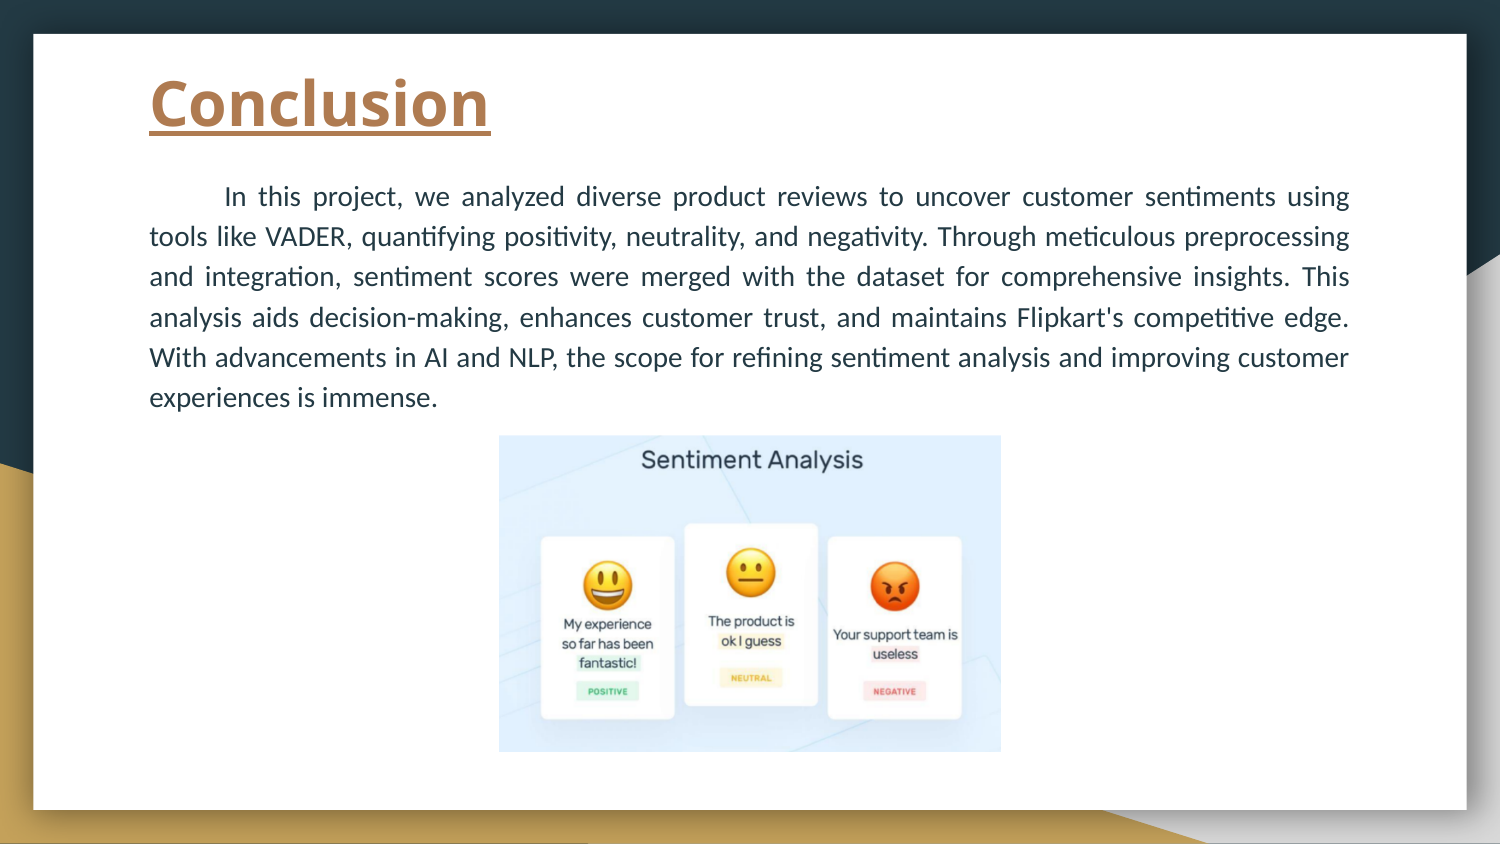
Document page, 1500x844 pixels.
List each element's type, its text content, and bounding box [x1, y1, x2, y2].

list In this project, we analyzed diverse product reviews to uncover customer sentiments using tools like VADER, quantifying positivity, neutrality, and negativity. Through meticulous preprocessing and integration, sentiment scores were merged with the dataset for comprehensive insights. This analysis aids decision-making, enhances customer trust, and maintains Flipkart's competitive edge. With advancements in AI and NLP, the scope for refining sentiment analysis and improving customer experiences is immense. [134, 156, 1366, 729]
picture [498, 435, 1002, 752]
title Conclusion [134, 48, 1366, 156]
